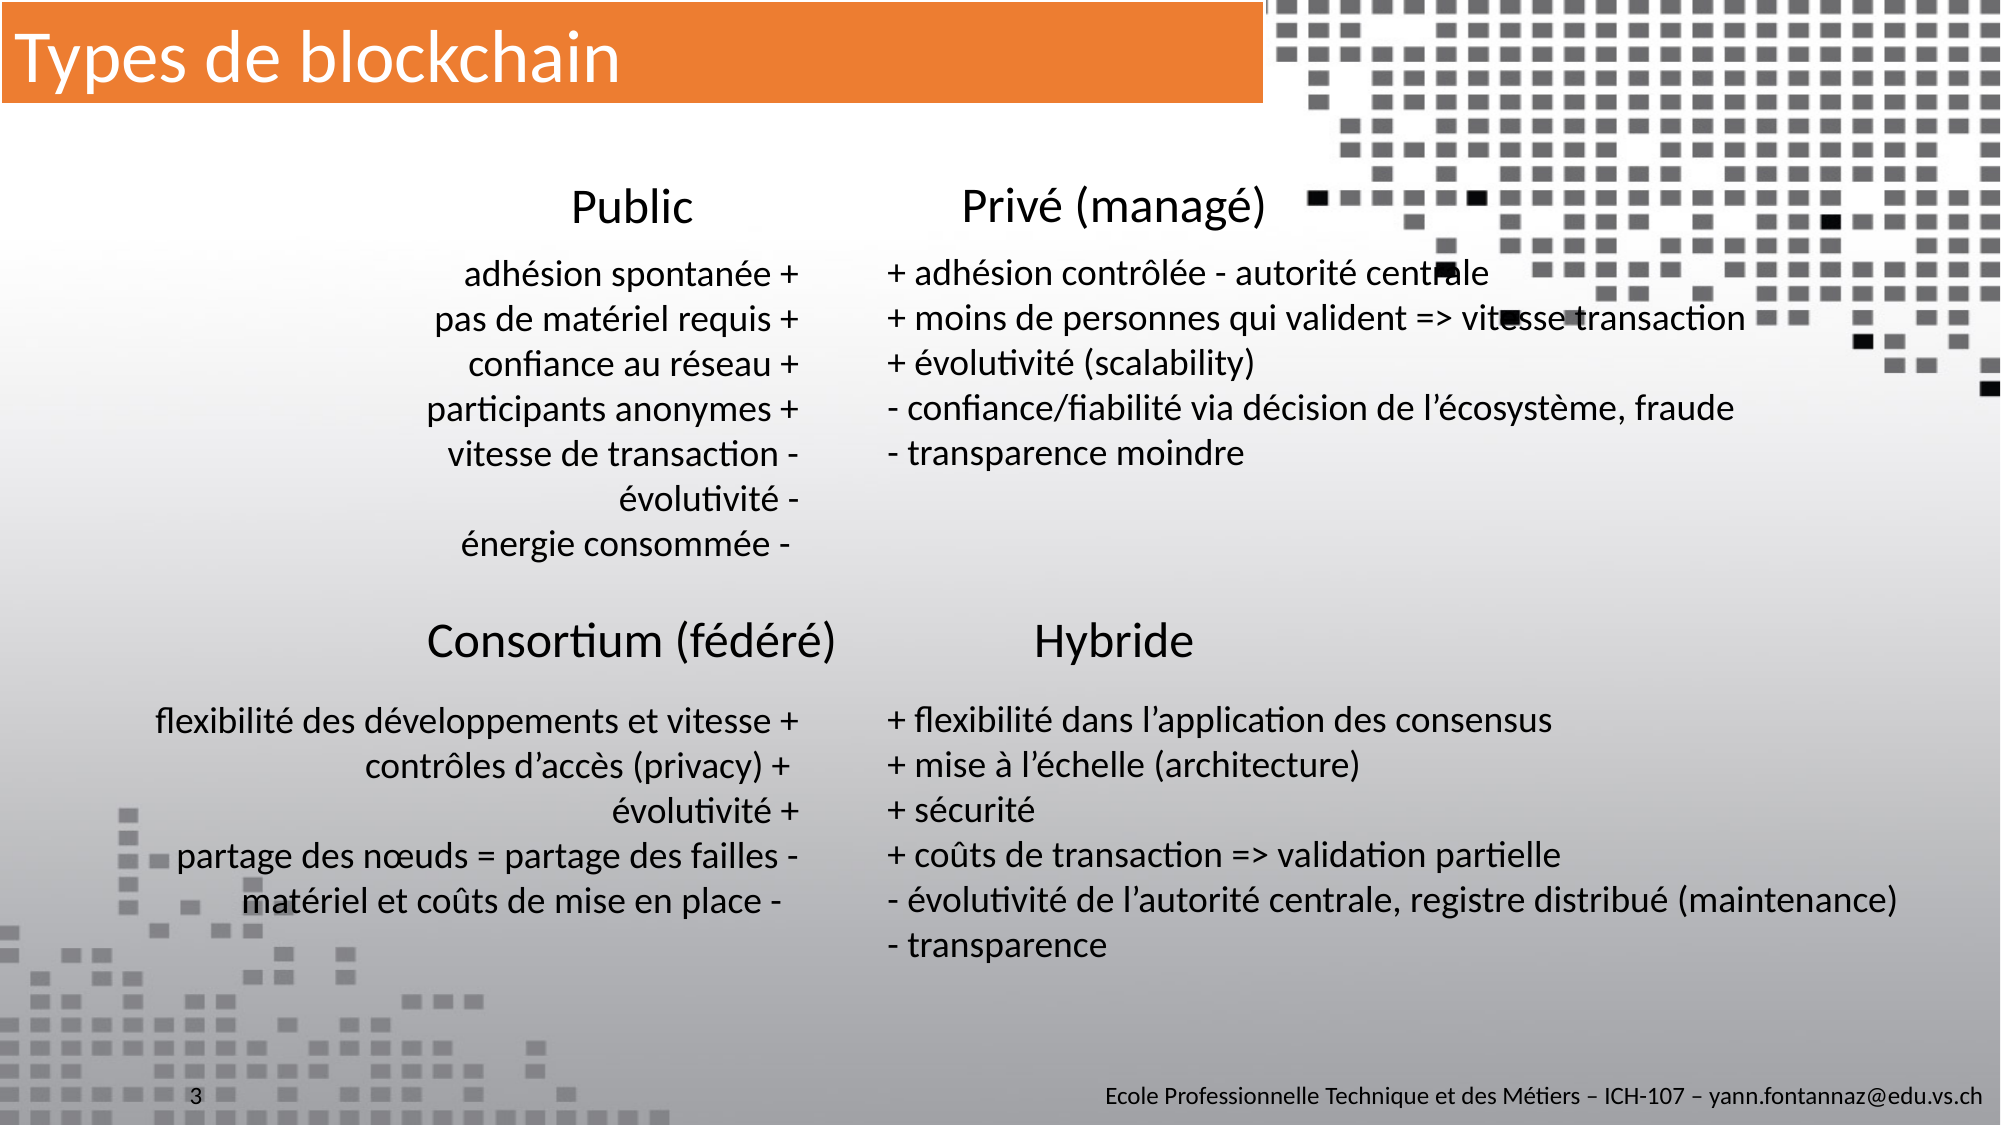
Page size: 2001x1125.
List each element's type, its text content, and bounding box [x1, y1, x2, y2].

footer Ecole Professionnelle Technique et des Métiers – ICH-107 – yann.fontannaz@edu.vs.ch [365, 1065, 2000, 1125]
text_box flexibilité des développements et vitesse + contrôles d’accès (privacy) + évolutivité + partage des nœuds = partage des failles - matériel et coûts de mise en place - [45, 688, 815, 929]
picture [0, 0, 2001, 1125]
slide_number 3 [160, 1065, 218, 1125]
text_box Hybride [980, 600, 1249, 676]
text_box Consortium (fédéré) [260, 600, 980, 676]
text_box Privé (managé) [906, 165, 1323, 240]
text_box Types de blockchain [0, 0, 1266, 106]
text_box Public [498, 165, 766, 241]
text_box adhésion spontanée + pas de matériel requis + confiance au réseau + participants anonymes + vitesse de transaction - évolutivité - énergie consommée - [385, 241, 815, 571]
text_box + flexibilité dans l’application des consensus + mise à l’échelle (architecture) + sécurité + coûts de transaction => validation partielle - évolutivité de l’autorité centrale, registre distribué (maintenance) - transparence [872, 687, 1955, 973]
text_box + adhésion contrôlée - autorité centrale + moins de personnes qui valident => vitesse transaction + évolutivité (scalability) - confiance/fiabilité via décision de l’écosystème, fraude - transparence moindre [872, 240, 1773, 481]
